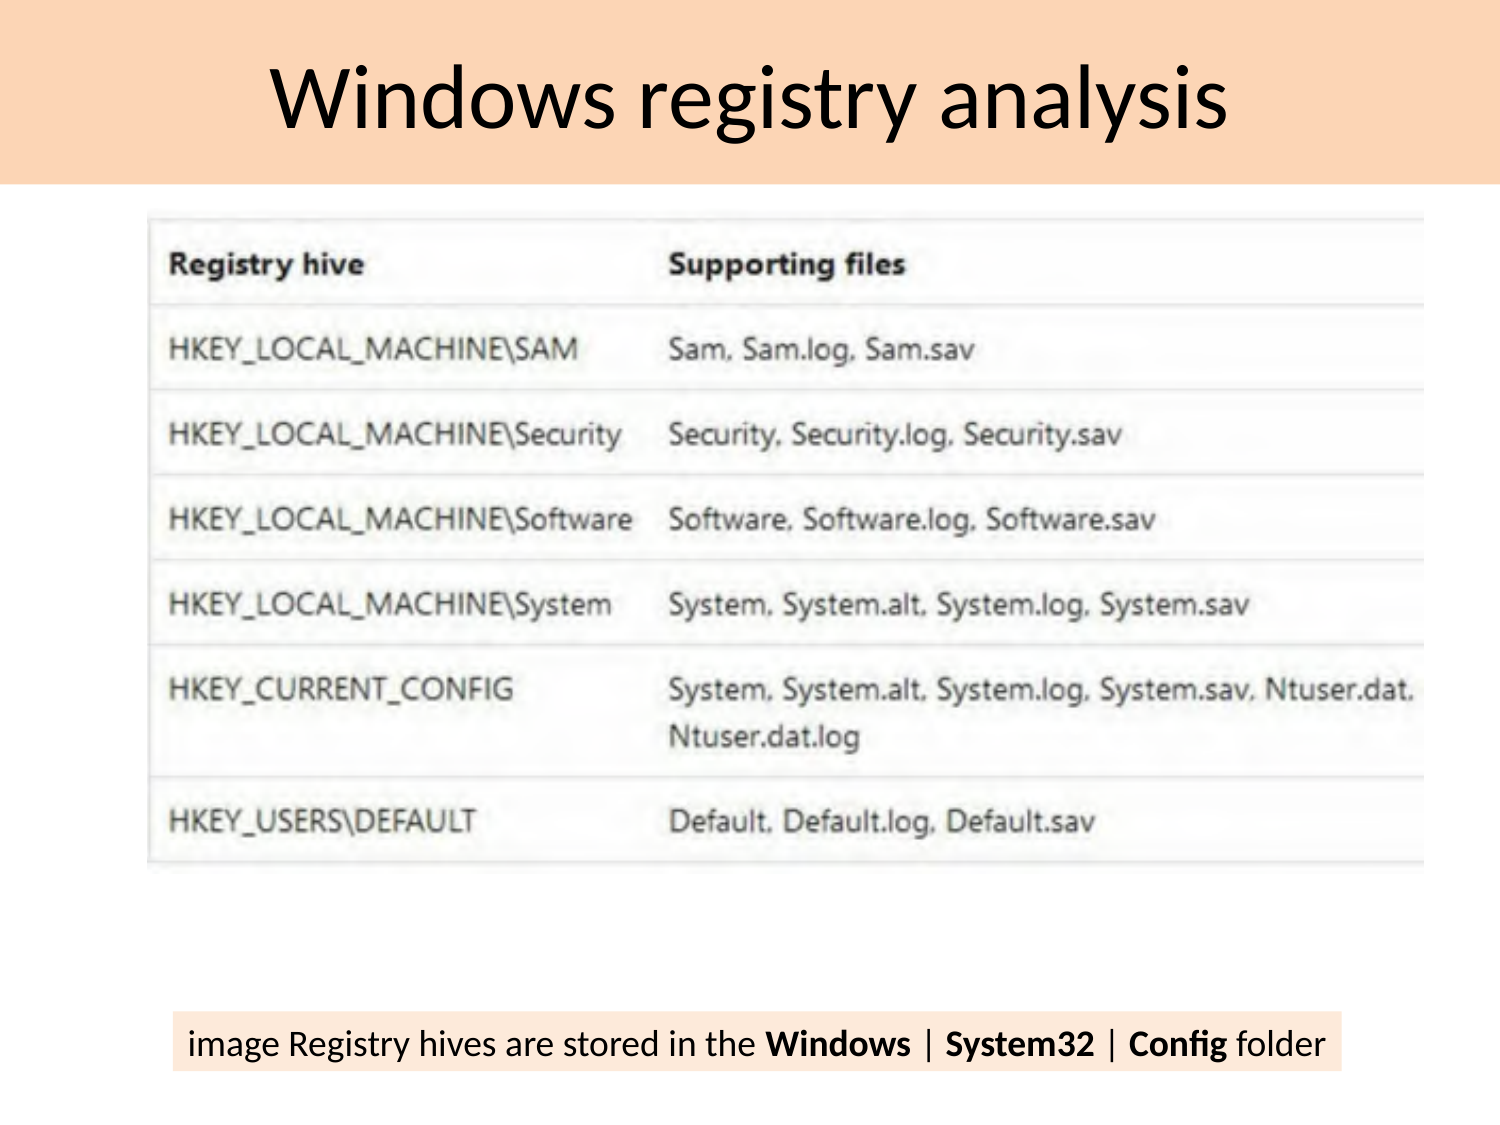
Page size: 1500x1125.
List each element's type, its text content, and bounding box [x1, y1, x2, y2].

title Windows registry analysis [0, 0, 1500, 185]
text_box image Registry hives are stored in the Windows | System32 | Config folder [172, 1011, 1342, 1072]
picture [147, 207, 1424, 874]
